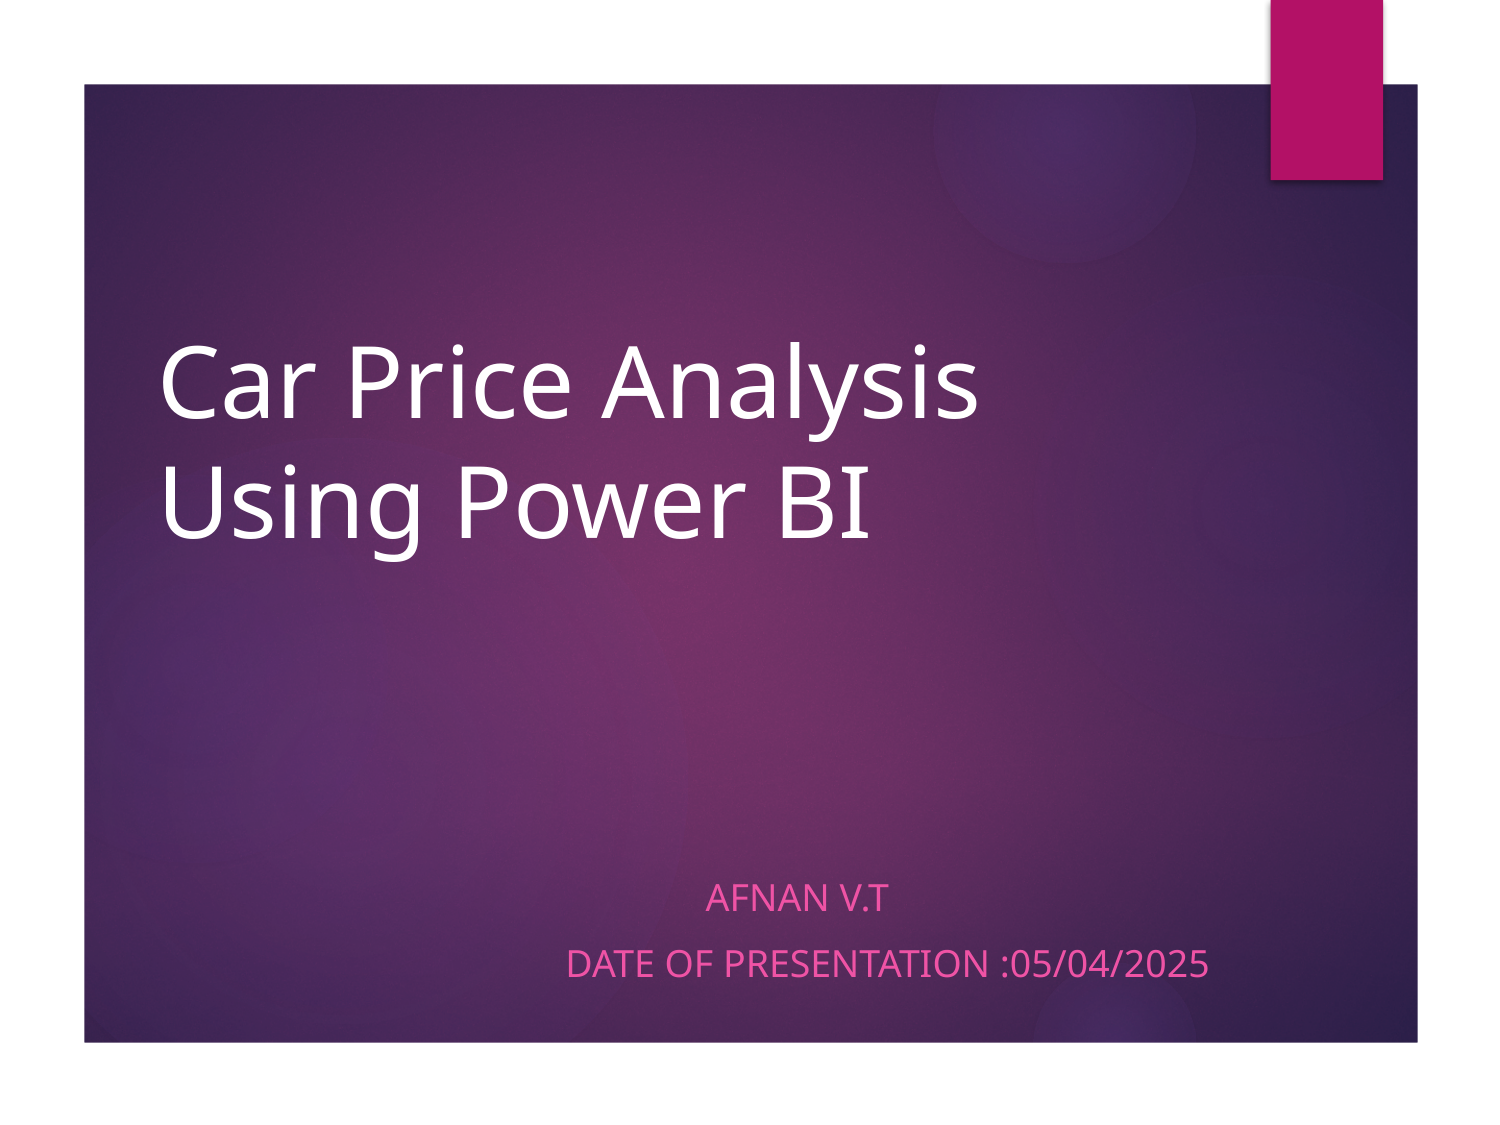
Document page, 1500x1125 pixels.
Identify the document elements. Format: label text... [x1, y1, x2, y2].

title Car Price Analysis Using Power BI [142, 147, 1113, 566]
subtitle Afnan v.t Date Of Presentation :05/04/2025 [540, 866, 1461, 1083]
